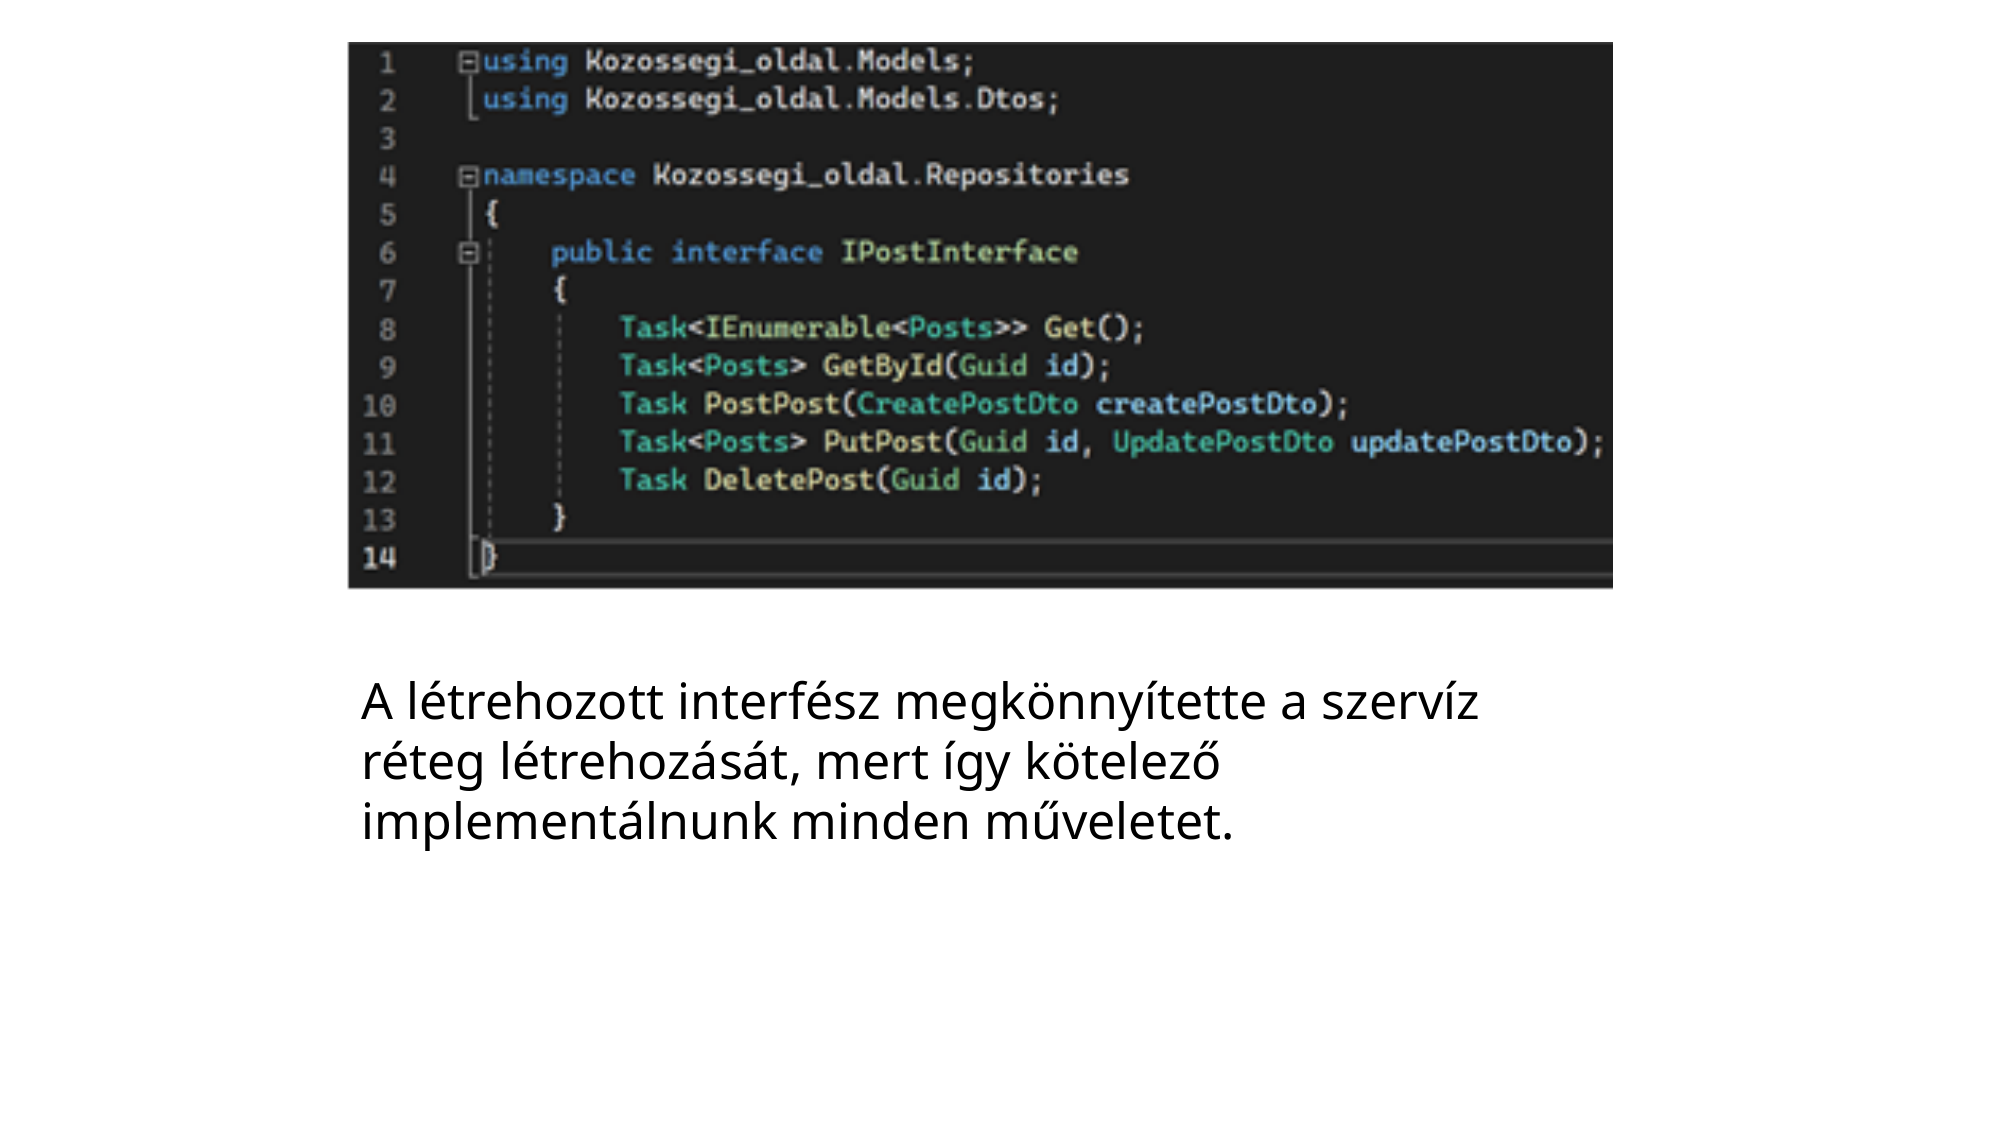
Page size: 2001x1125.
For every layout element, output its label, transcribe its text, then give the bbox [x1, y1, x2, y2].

text_box A létrehozott interfész megkönnyítette a szervíz réteg létrehozását, mert így kötelező implementálnunk minden műveletet. [346, 661, 1613, 857]
picture [346, 41, 1613, 593]
